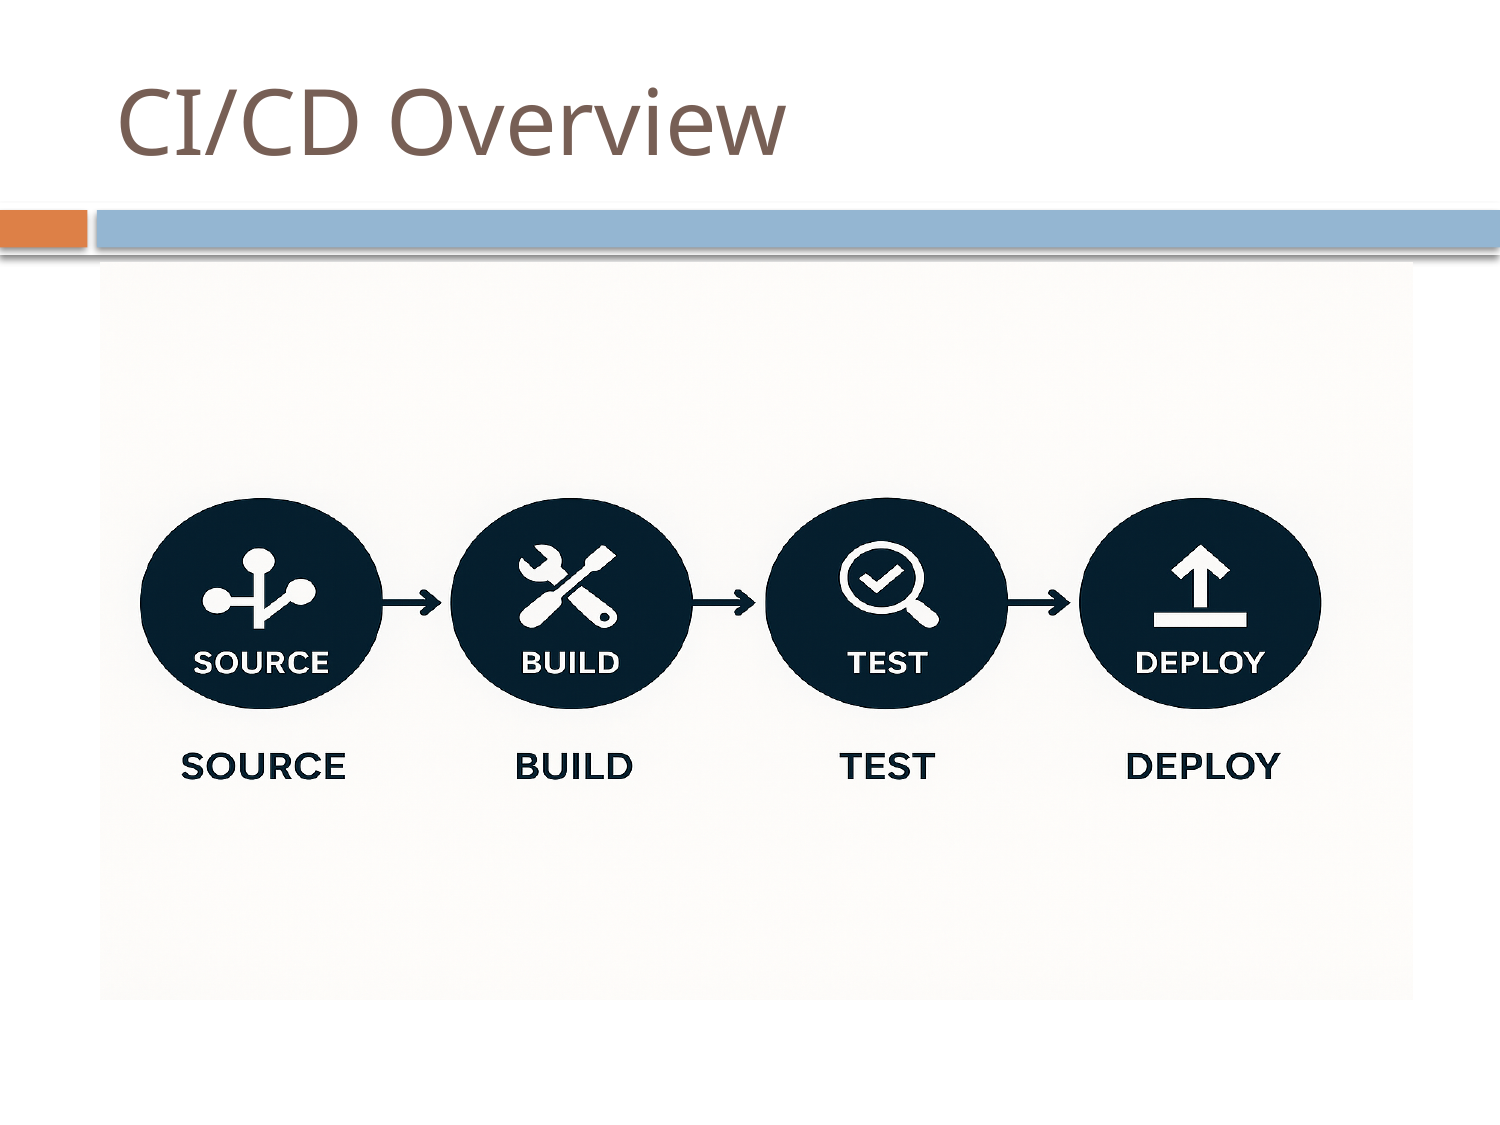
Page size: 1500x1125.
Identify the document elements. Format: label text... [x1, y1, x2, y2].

title CI/CD Overview [100, 37, 1438, 200]
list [100, 262, 1413, 1001]
